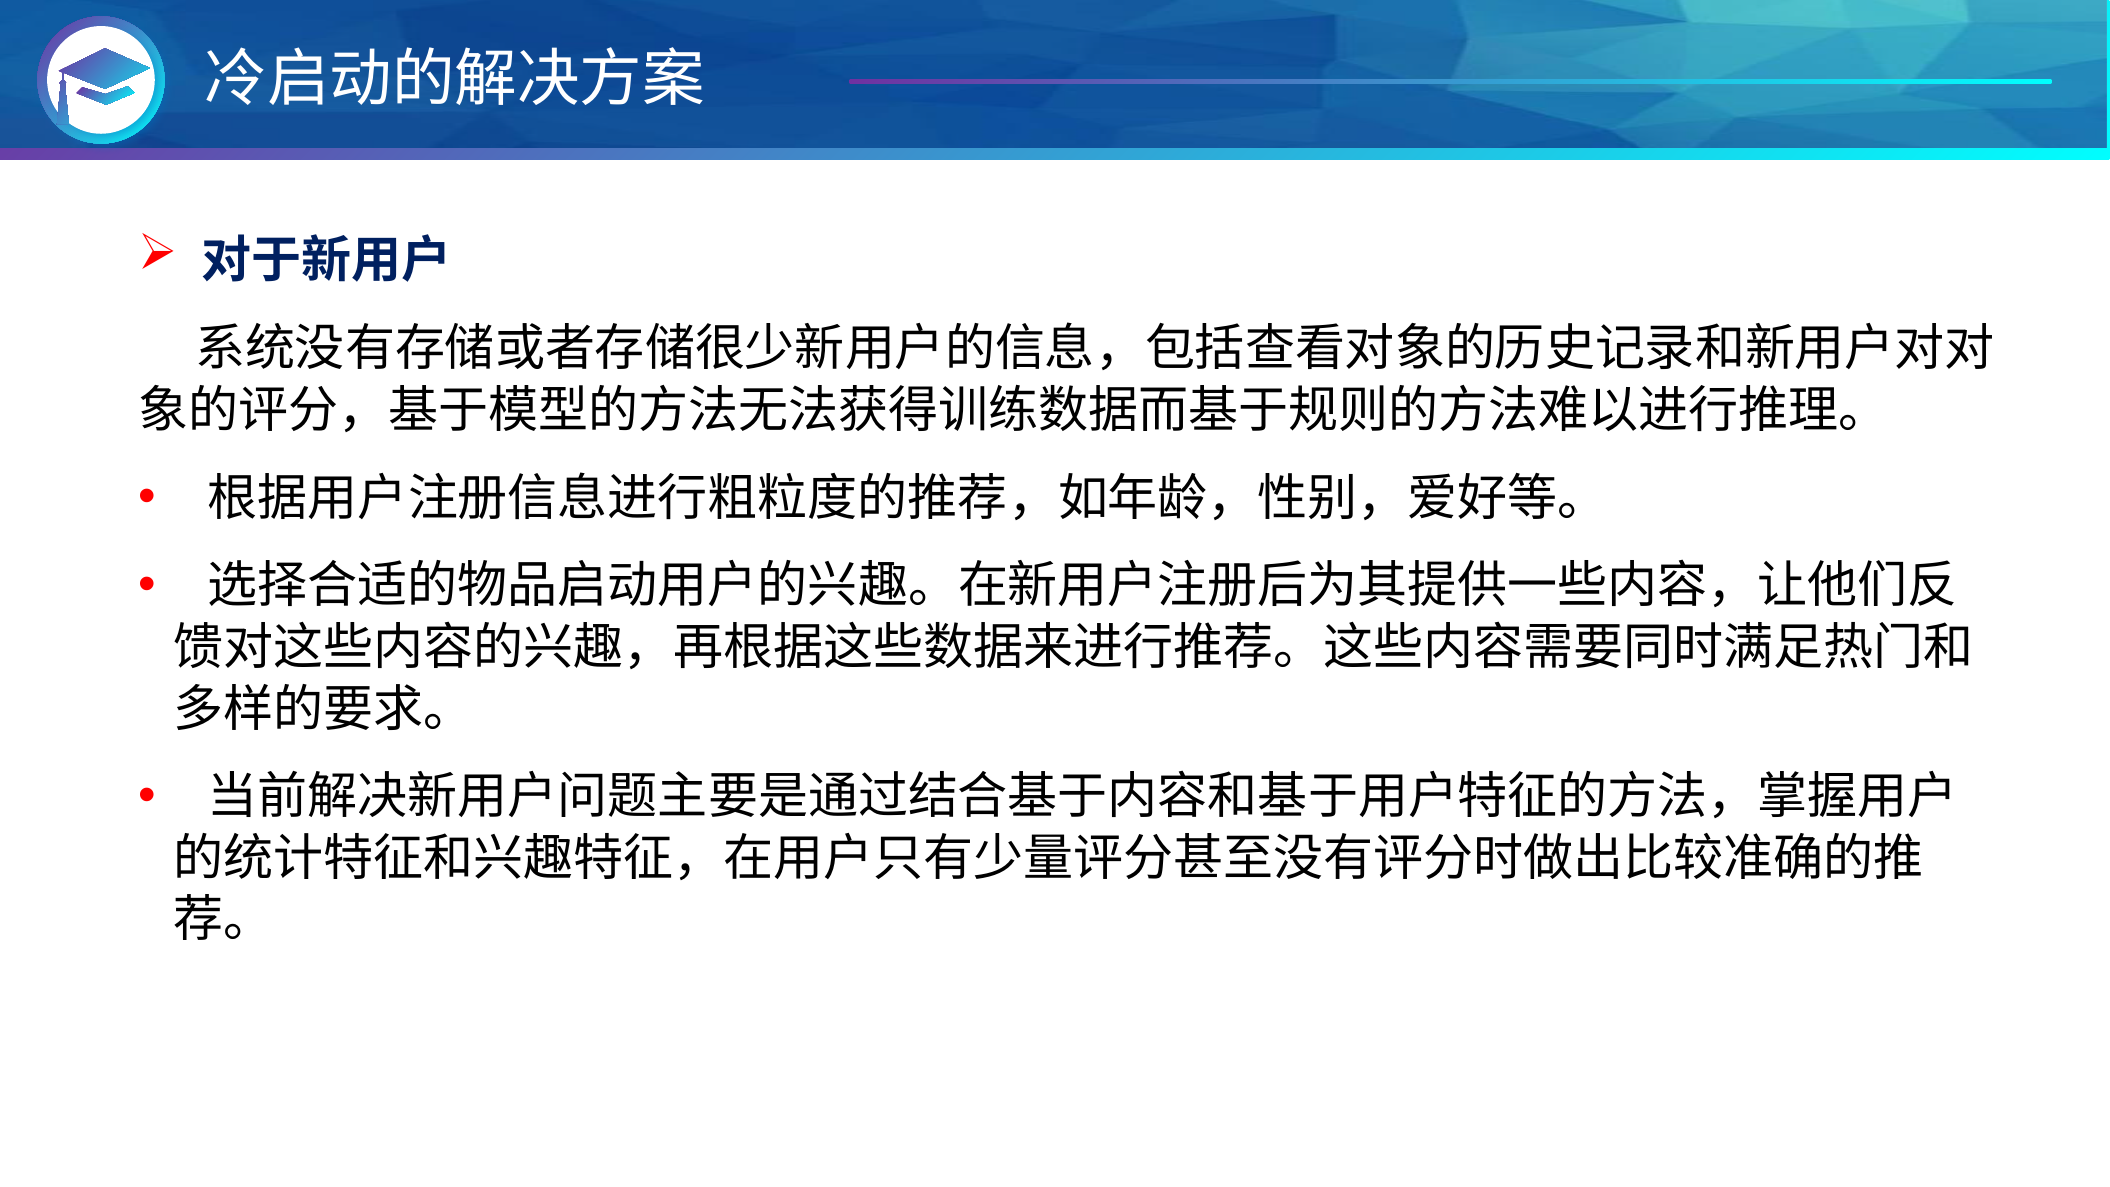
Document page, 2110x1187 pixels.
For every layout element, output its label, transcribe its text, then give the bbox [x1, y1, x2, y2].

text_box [0, 0, 2110, 160]
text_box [37, 16, 165, 144]
text_box 对于新用户 系统没有存储或者存储很少新用户的信息，包括查看对象的历史记录和新用户对对象的评分，基于模型的方法无法获得训练数据而基于规则的方法难以进行推理。 根据用户注册信息进行粗粒度的推荐，如年龄，性别，爱好等。 选择合适的物品启动用户的兴趣。在新用户注册后为其提供一些内容，让他们反馈对这些内容的兴趣，再根据这些数据来进行推荐。这些内容需要同时满足热门和多样的要求。 当前解决新用户问题主要是通过结合基于内容和基于用户特征的方法，掌握用户的统计特征和兴趣特征，在用户只有少量评分甚至没有评分时做出比较准确的推荐。 [130, 206, 2009, 1035]
